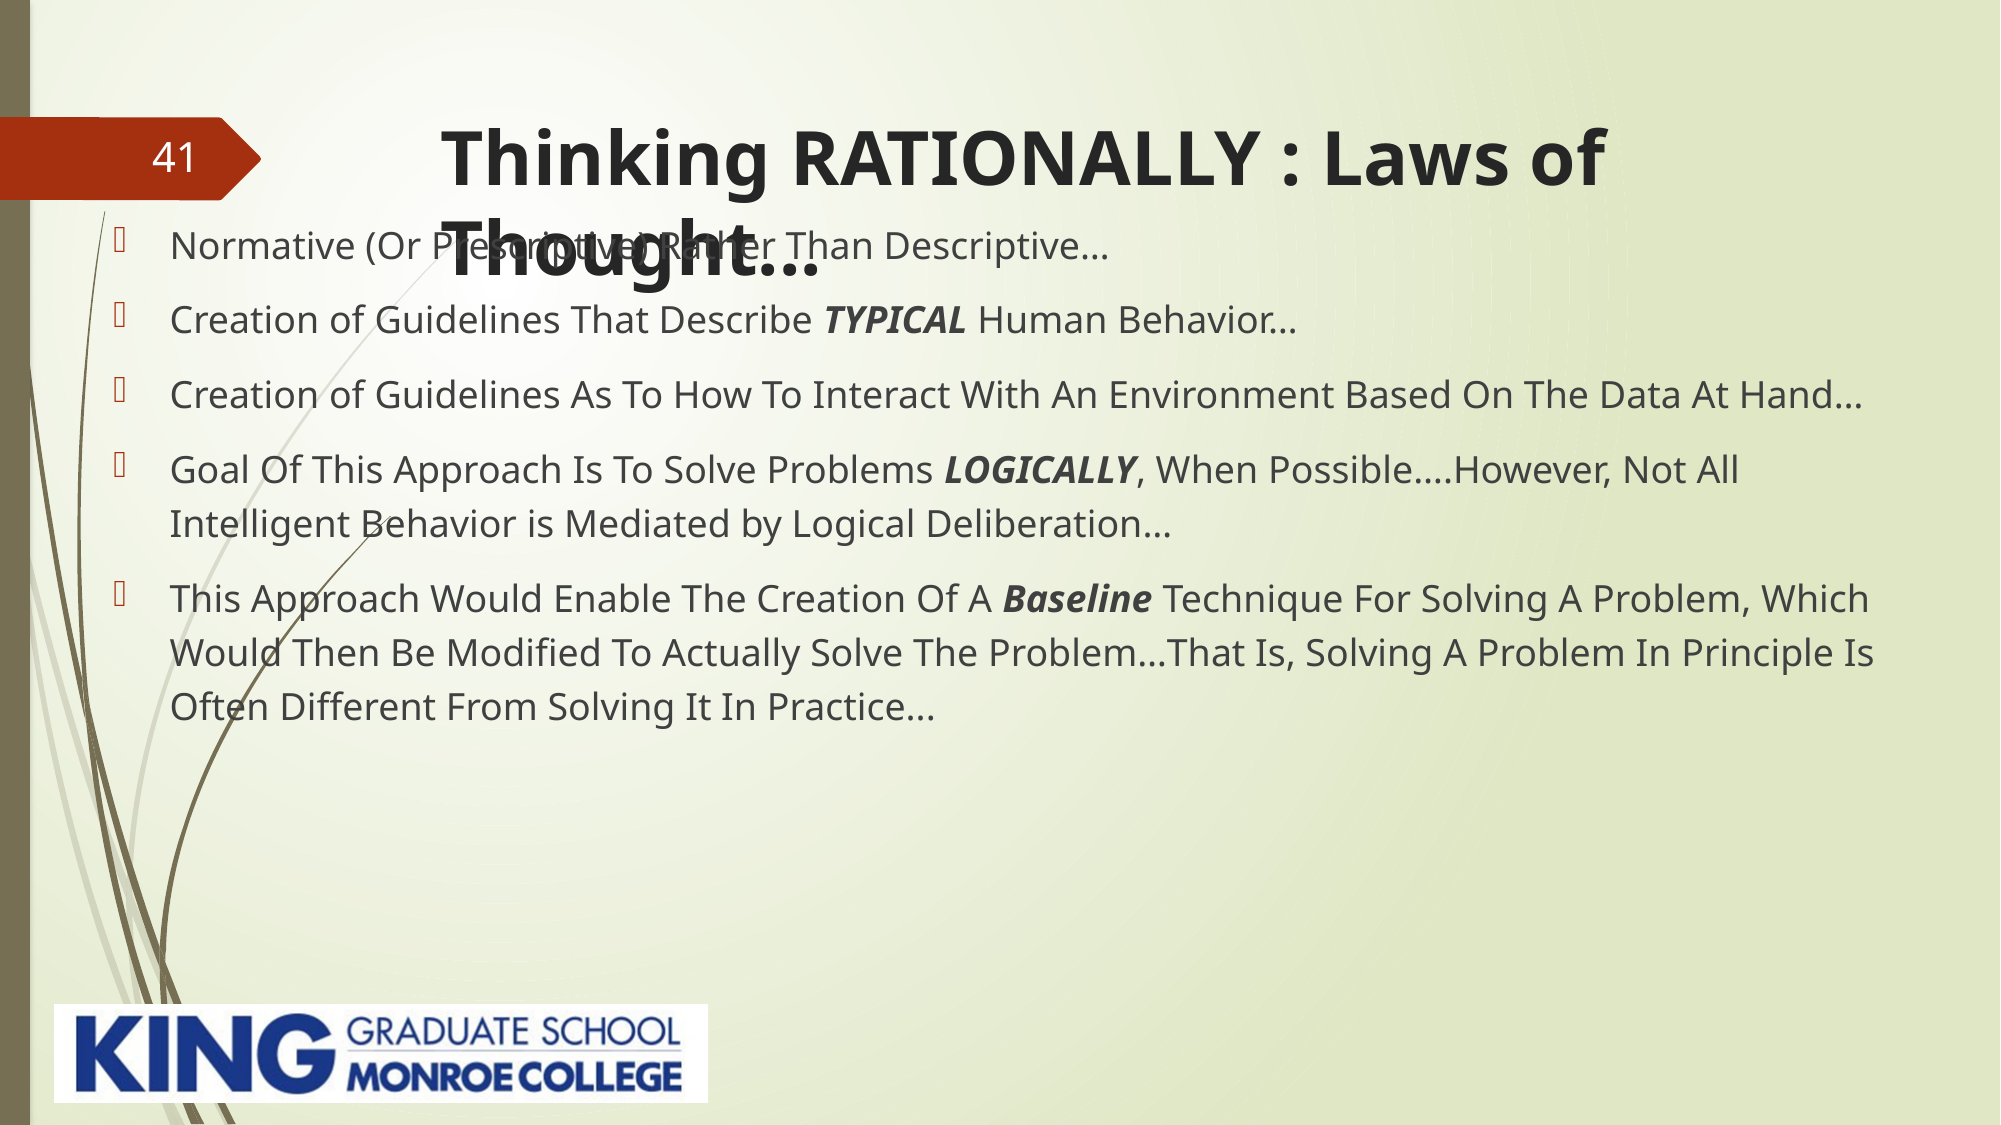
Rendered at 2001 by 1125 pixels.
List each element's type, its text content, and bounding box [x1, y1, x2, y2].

list Normative (Or Prescriptive) Rather Than Descriptive… Creation of Guidelines That Describe TYPICAL Human Behavior… Creation of Guidelines As To How To Interact With An Environment Based On The Data At Hand… Goal Of This Approach Is To Solve Problems LOGICALLY, When Possible….However, Not All Intelligent Behavior is Mediated by Logical Deliberation… This Approach Would Enable The Creation Of A Baseline Technique For Solving A Problem, Which Would Then Be Modified To Actually Solve The Problem…That Is, Solving A Problem In Principle Is Often Different From Solving It In Practice... [98, 205, 1902, 986]
picture [54, 1004, 709, 1103]
slide_number 41 [87, 129, 216, 190]
title Thinking RATIONALLY : Laws of Thought... [425, 102, 1888, 205]
